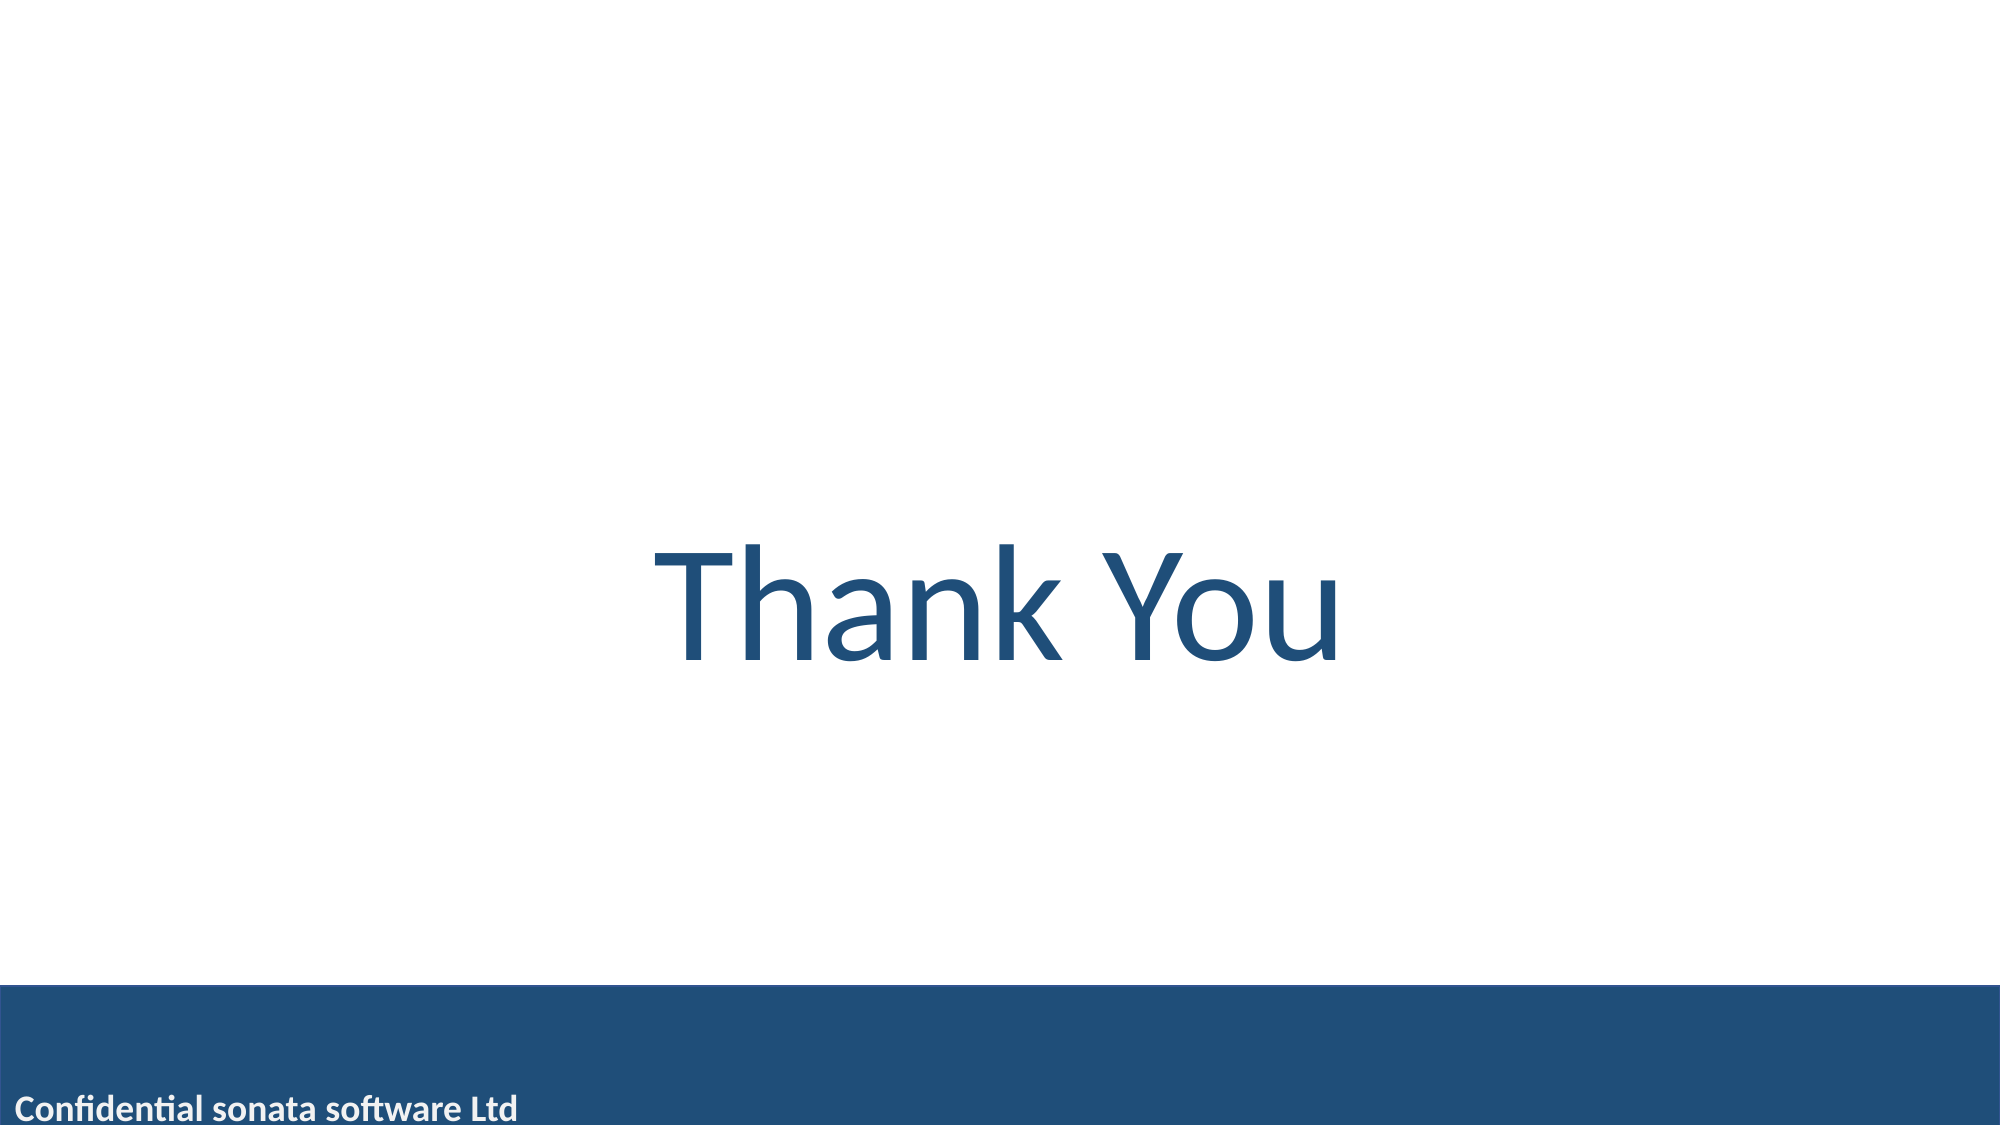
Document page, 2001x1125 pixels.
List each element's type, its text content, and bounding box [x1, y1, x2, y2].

text_box [0, 985, 2000, 1125]
text_box Thank You [637, 486, 1362, 702]
text_box Confidential sonata software Ltd [0, 1076, 576, 1125]
